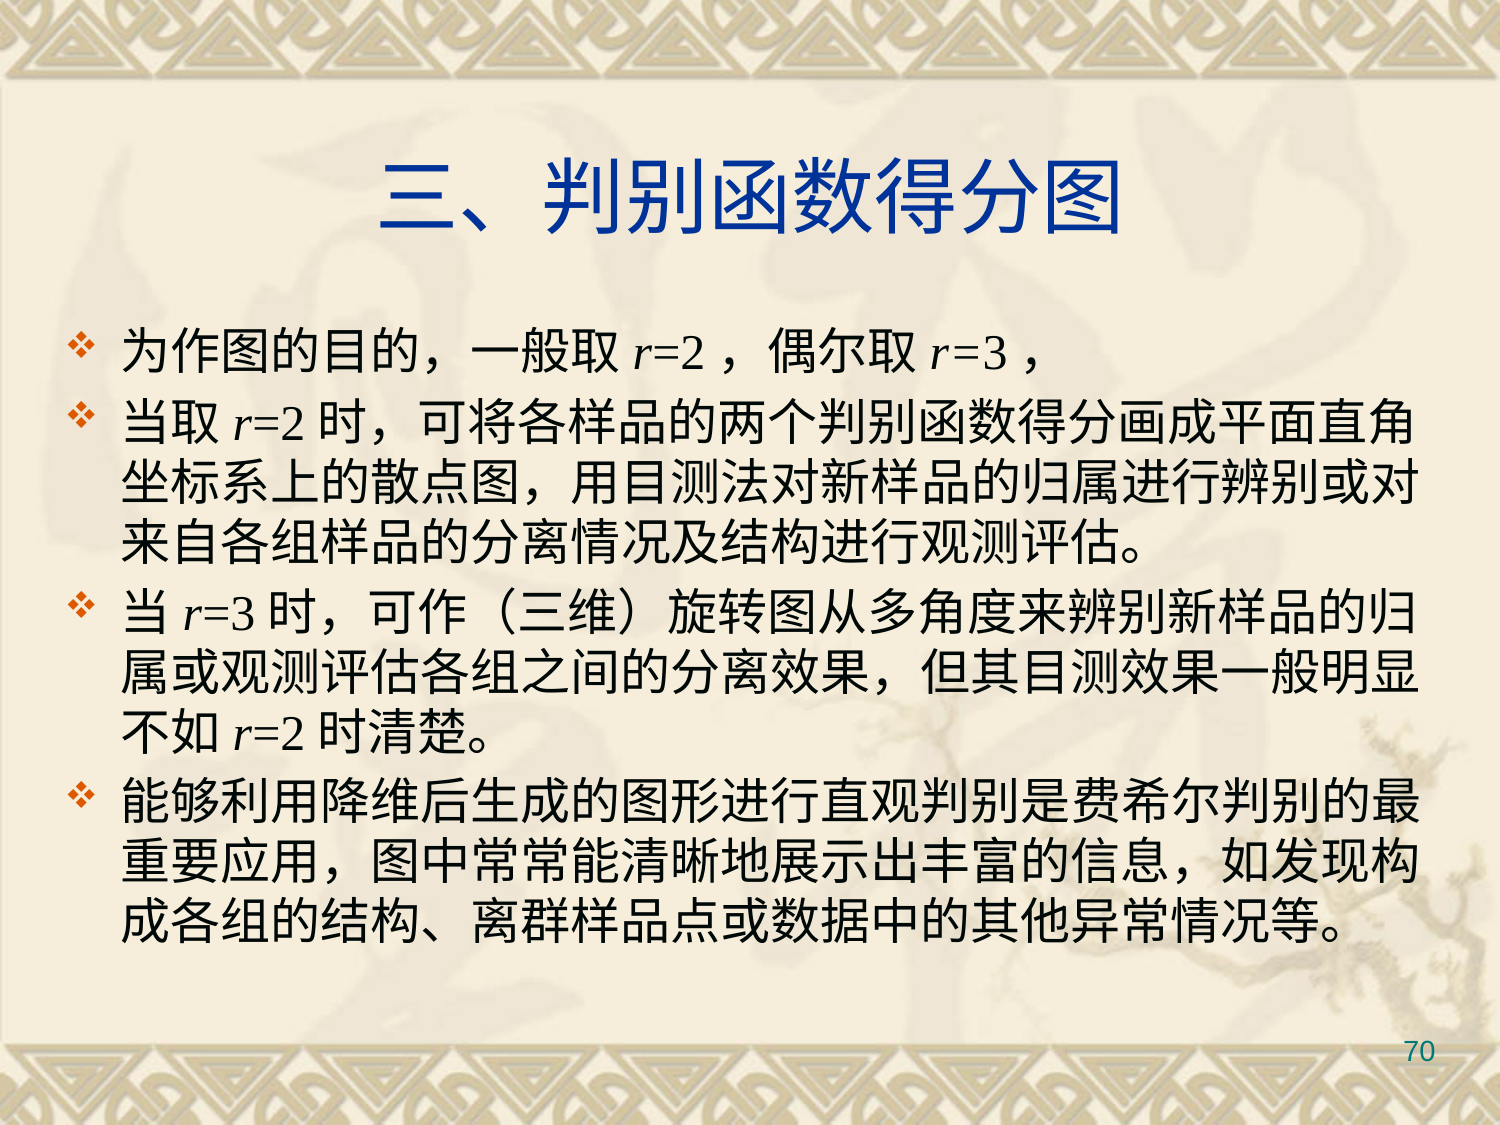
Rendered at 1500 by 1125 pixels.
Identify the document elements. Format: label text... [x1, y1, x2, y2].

title 三、判别函数得分图 [49, 99, 1451, 288]
picture [0, 0, 1500, 1125]
slide_number 70 [1074, 1024, 1451, 1103]
list 为作图的目的，一般取r=2，偶尔取r=3， 当取r=2时，可将各样品的两个判别函数得分画成平面直角坐标系上的散点图，用目测法对新样品的归属进行辨别或对来自各组样品的分离情况及结构进行观测评估。 当r=3时，可作（三维）旋转图从多角度来辨别新样品的归属或观测评估各组之间的分离效果，但其目测效果一般明显不如r=2时清楚。 能够利用降维后生成的图形进行直观判别是费希尔判别的最重要应用，图中常常能清晰地展示出丰富的信息，如发现构成各组的结构、离群样品点或数据中的其他异常情况等。 [49, 312, 1451, 1001]
